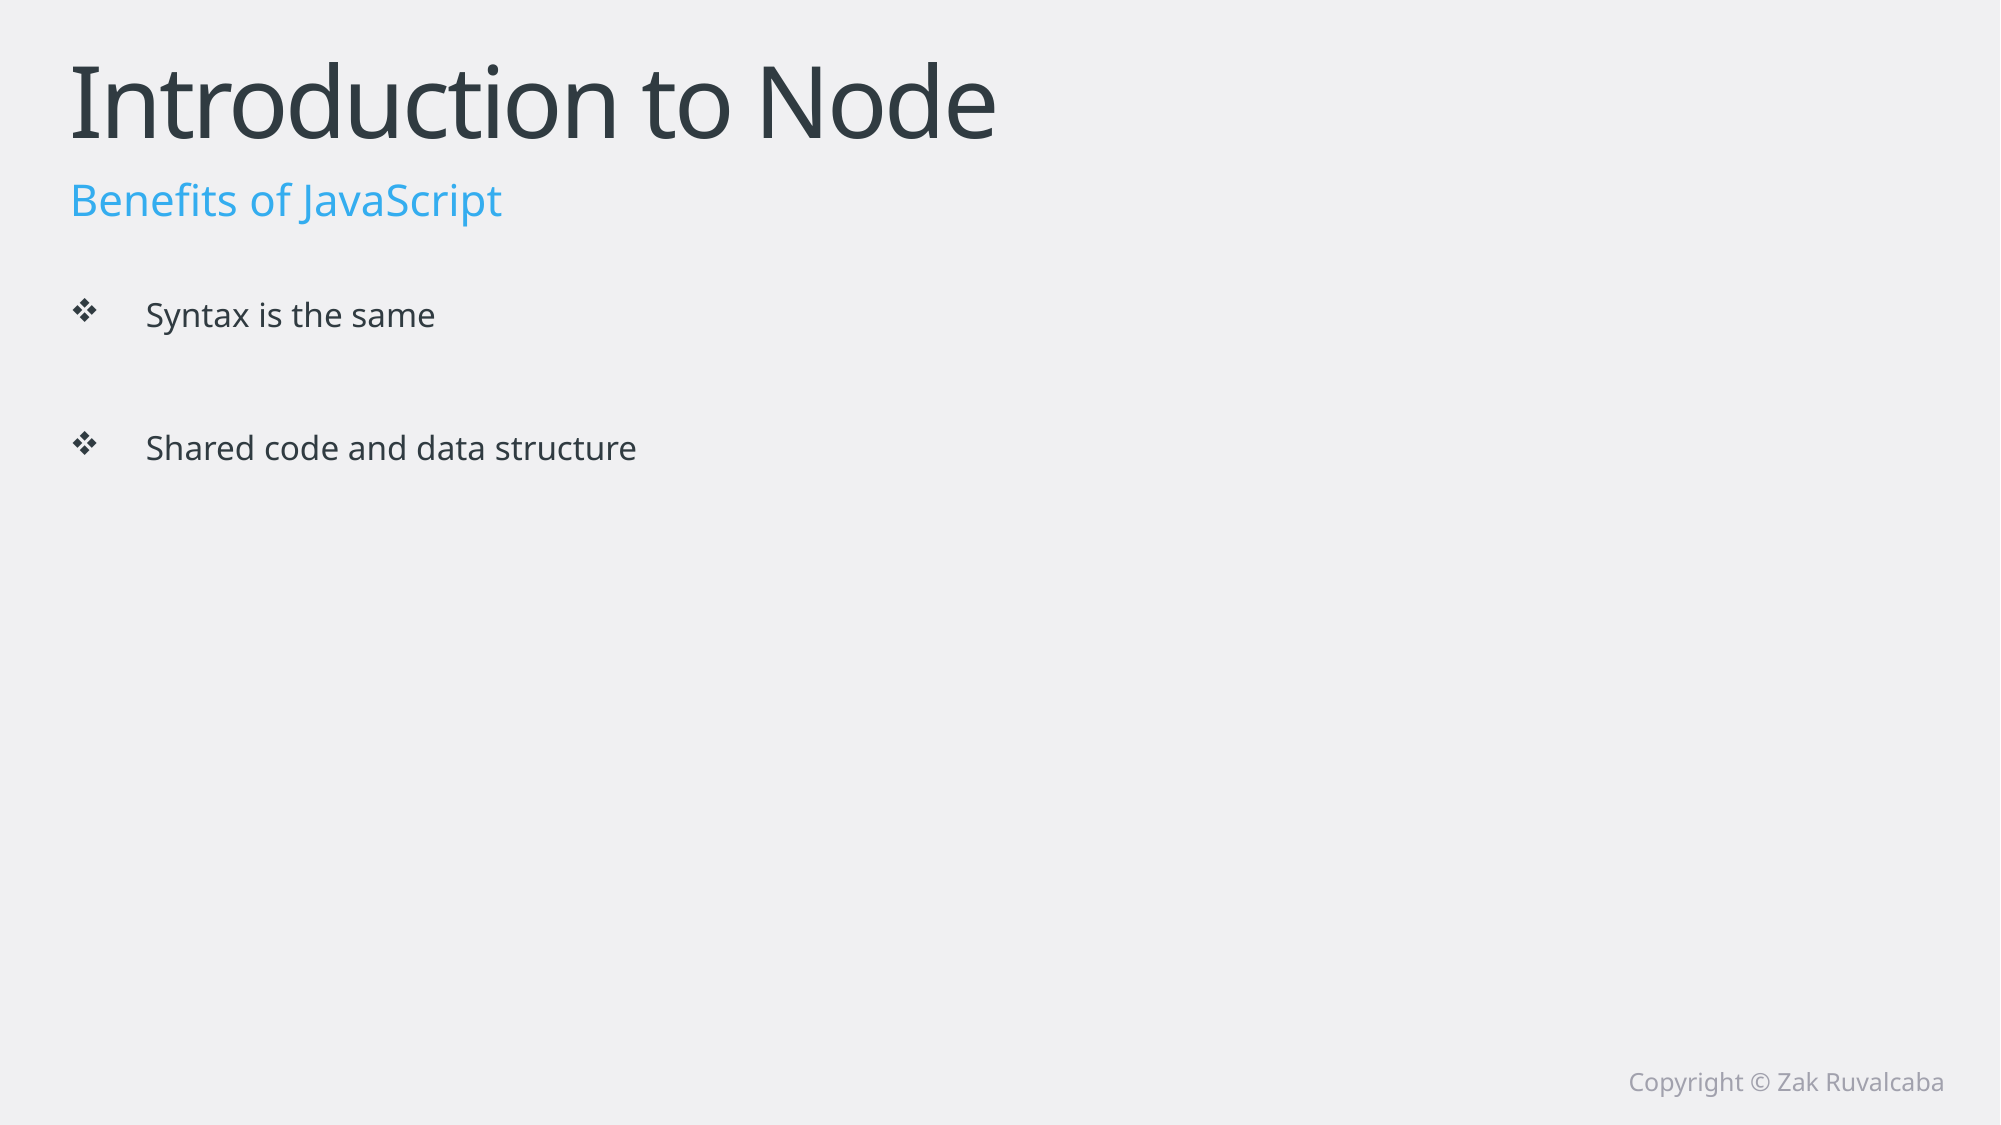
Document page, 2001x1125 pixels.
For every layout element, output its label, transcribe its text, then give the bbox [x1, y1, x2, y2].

list Syntax is the same Shared code and data structure [55, 267, 1946, 1035]
title Introduction to Node [55, 30, 1819, 149]
list Benefits of JavaScript [55, 149, 1820, 209]
